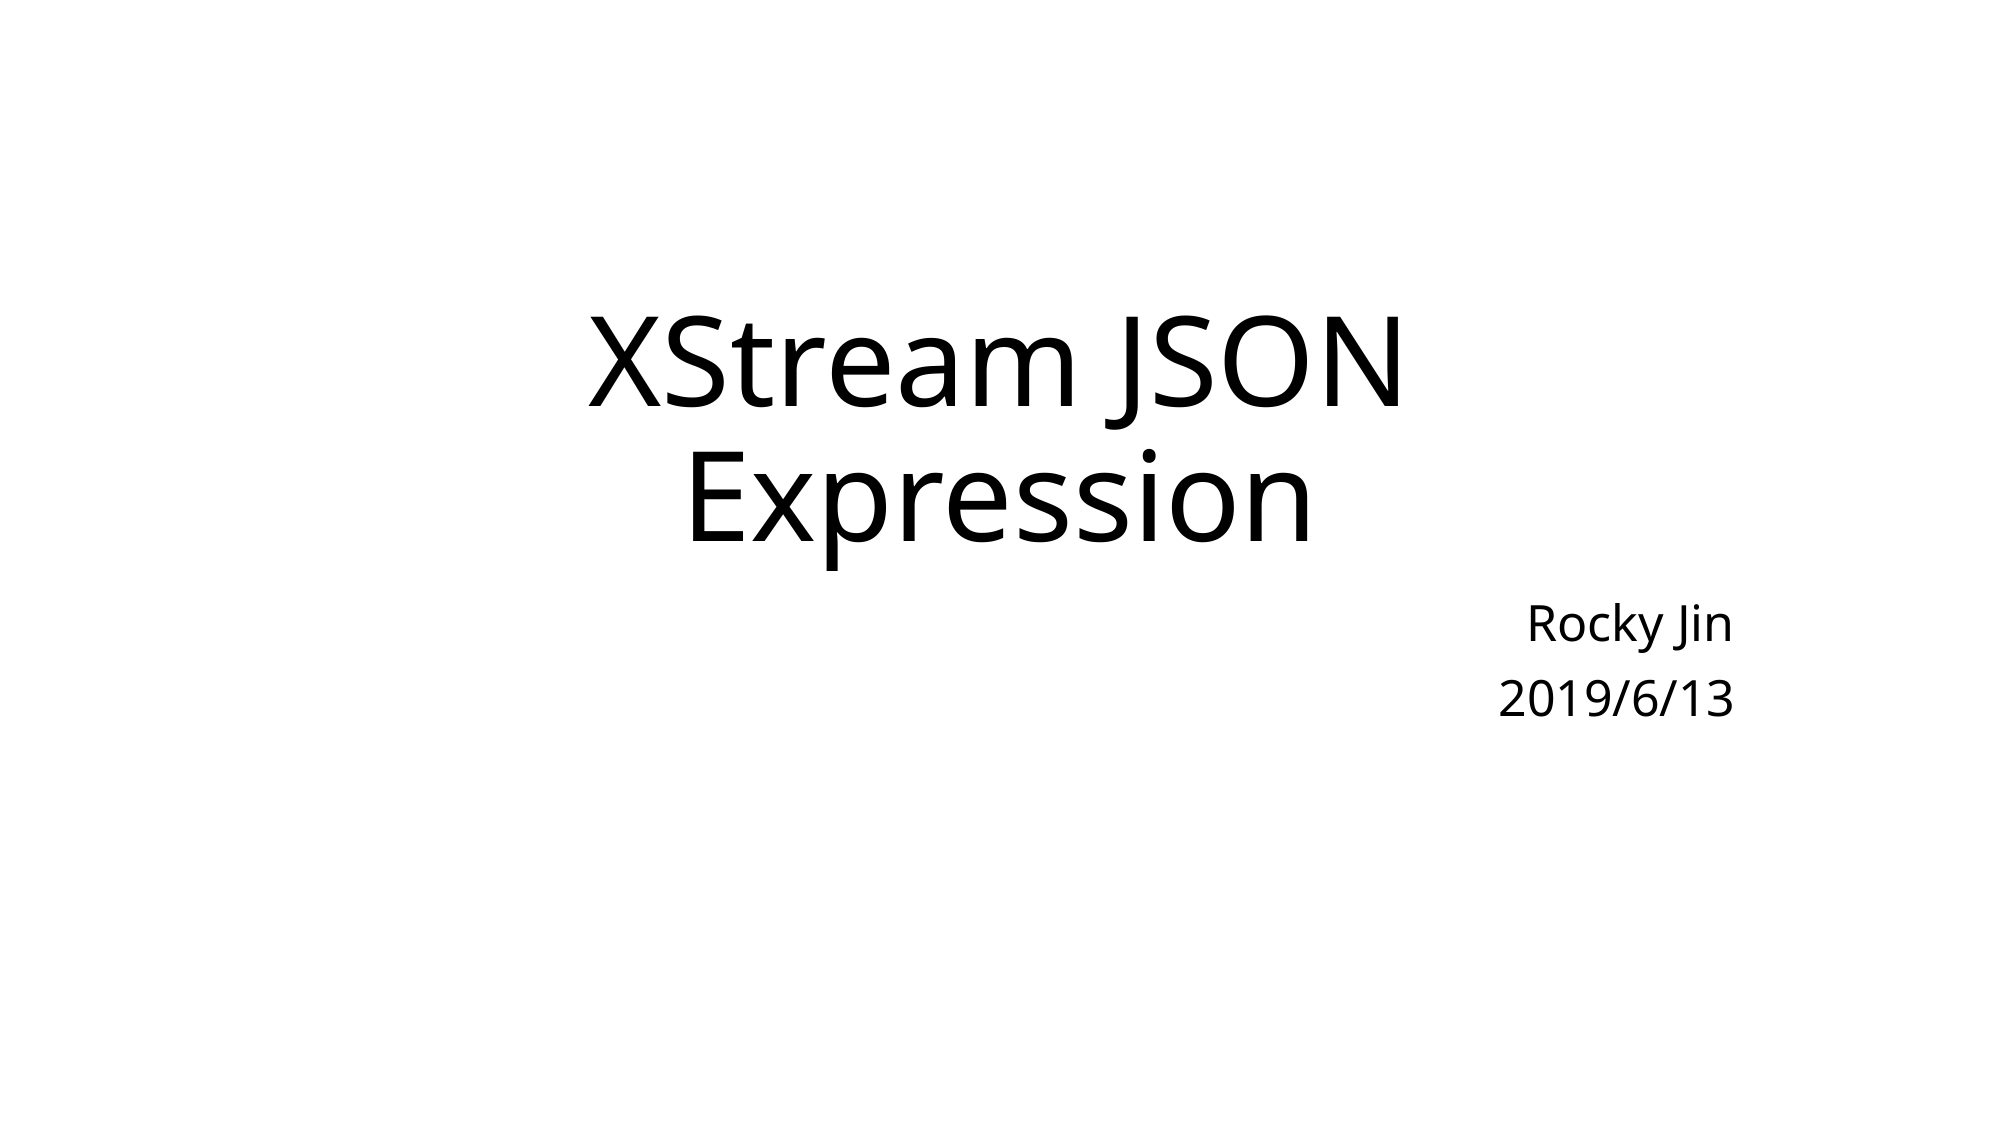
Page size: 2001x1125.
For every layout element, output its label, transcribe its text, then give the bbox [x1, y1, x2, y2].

subtitle Rocky Jin 2019/6/13 [249, 590, 1750, 863]
title XStream JSON Expression [249, 184, 1750, 576]
